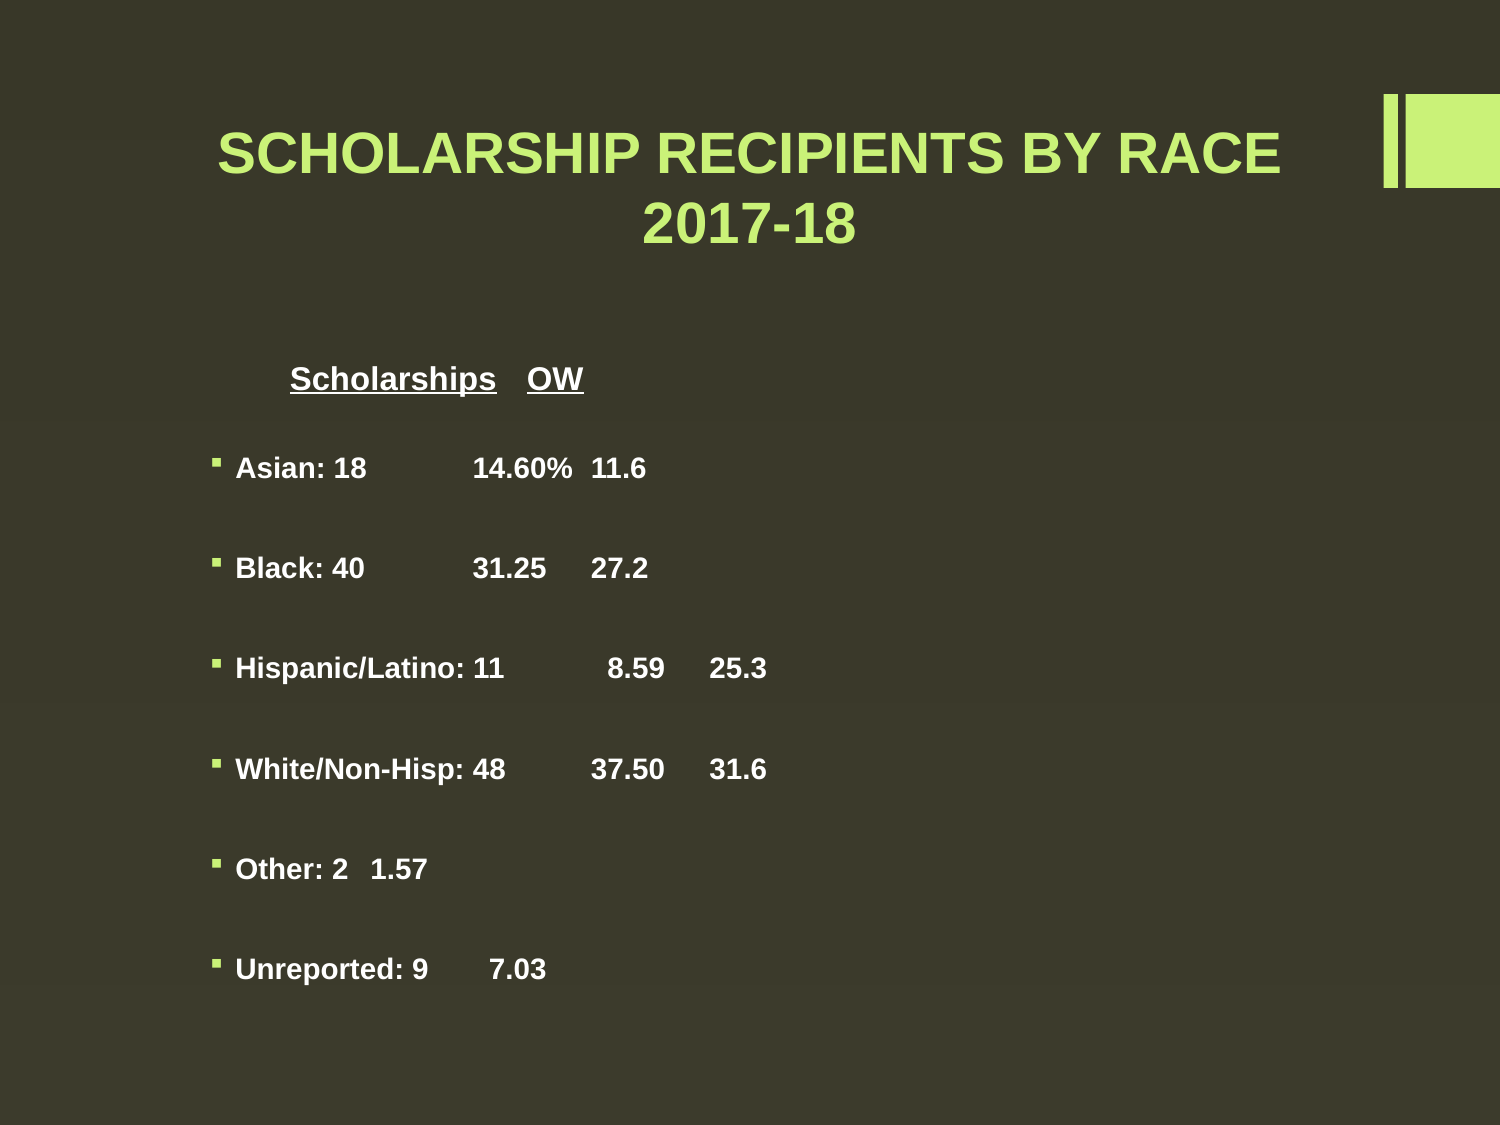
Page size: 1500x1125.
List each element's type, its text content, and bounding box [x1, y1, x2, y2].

title SCHOLARSHIP RECIPIENTS BY RACE 2017-18 [150, 87, 1350, 263]
list Scholarships OW Asian: 18 14.60% 11.6 Black: 40 31.25 27.2 Hispanic/Latino: 11 8.59 25.3 White/Non-Hisp: 48 37.50 31.6 Other: 2 1.57 Unreported: 9 7.03 [150, 350, 1350, 1035]
